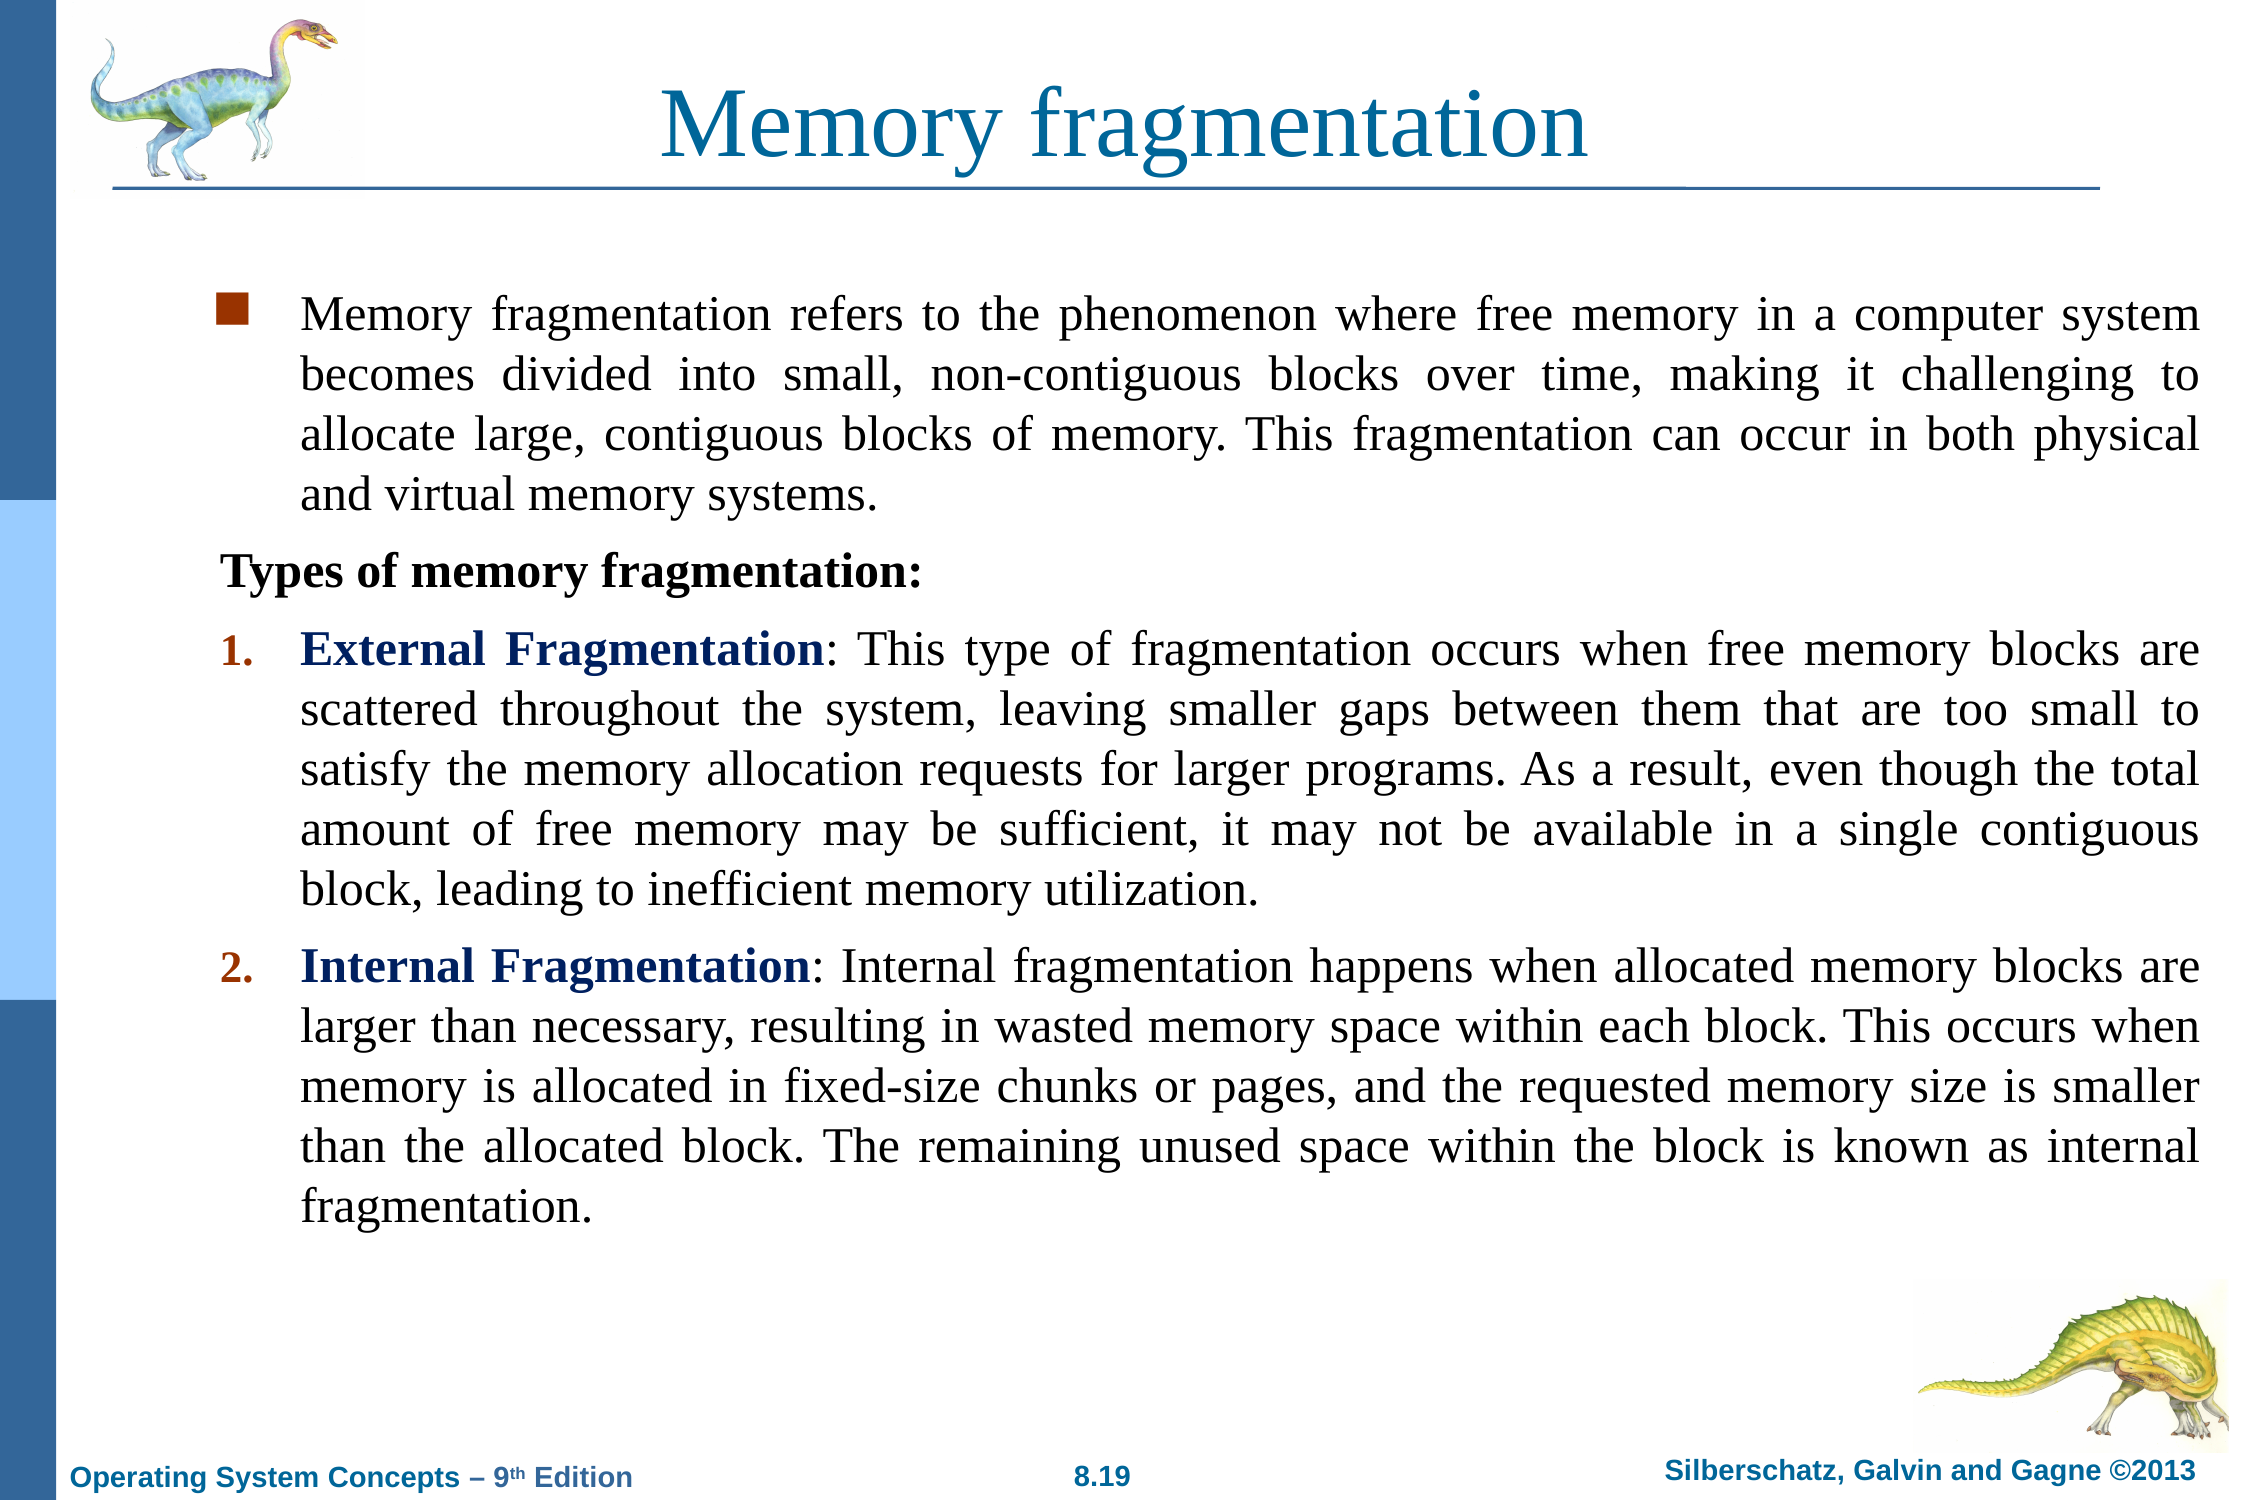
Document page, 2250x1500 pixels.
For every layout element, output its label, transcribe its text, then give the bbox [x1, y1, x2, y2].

picture [70, 0, 365, 199]
title Memory fragmentation [112, 60, 2138, 187]
picture [1913, 1279, 2229, 1453]
list Memory fragmentation refers to the phenomenon where free memory in a computer system becomes divided into small, non-contiguous blocks over time, making it challenging to allocate large, contiguous blocks of memory. This fragmentation can occur in both physical and virtual memory systems. Types of memory fragmentation: External Fragmentation: This type of fragmentation occurs when free memory blocks are scattered throughout the system, leaving smaller gaps between them that are too small to satisfy the memory allocation requests for larger programs. As a result, even though the total amount of free memory may be sufficient, it may not be available in a single contiguous block, leading to inefficient memory utilization. Internal Fragmentation: Internal fragmentation happens when allocated memory blocks are larger than necessary, resulting in wasted memory space within each block. This occurs when memory is allocated in fixed-size chunks or pages, and the requested memory size is smaller than the allocated block. The remaining unused space within the block is known as internal fragmentation. [198, 269, 2224, 1261]
